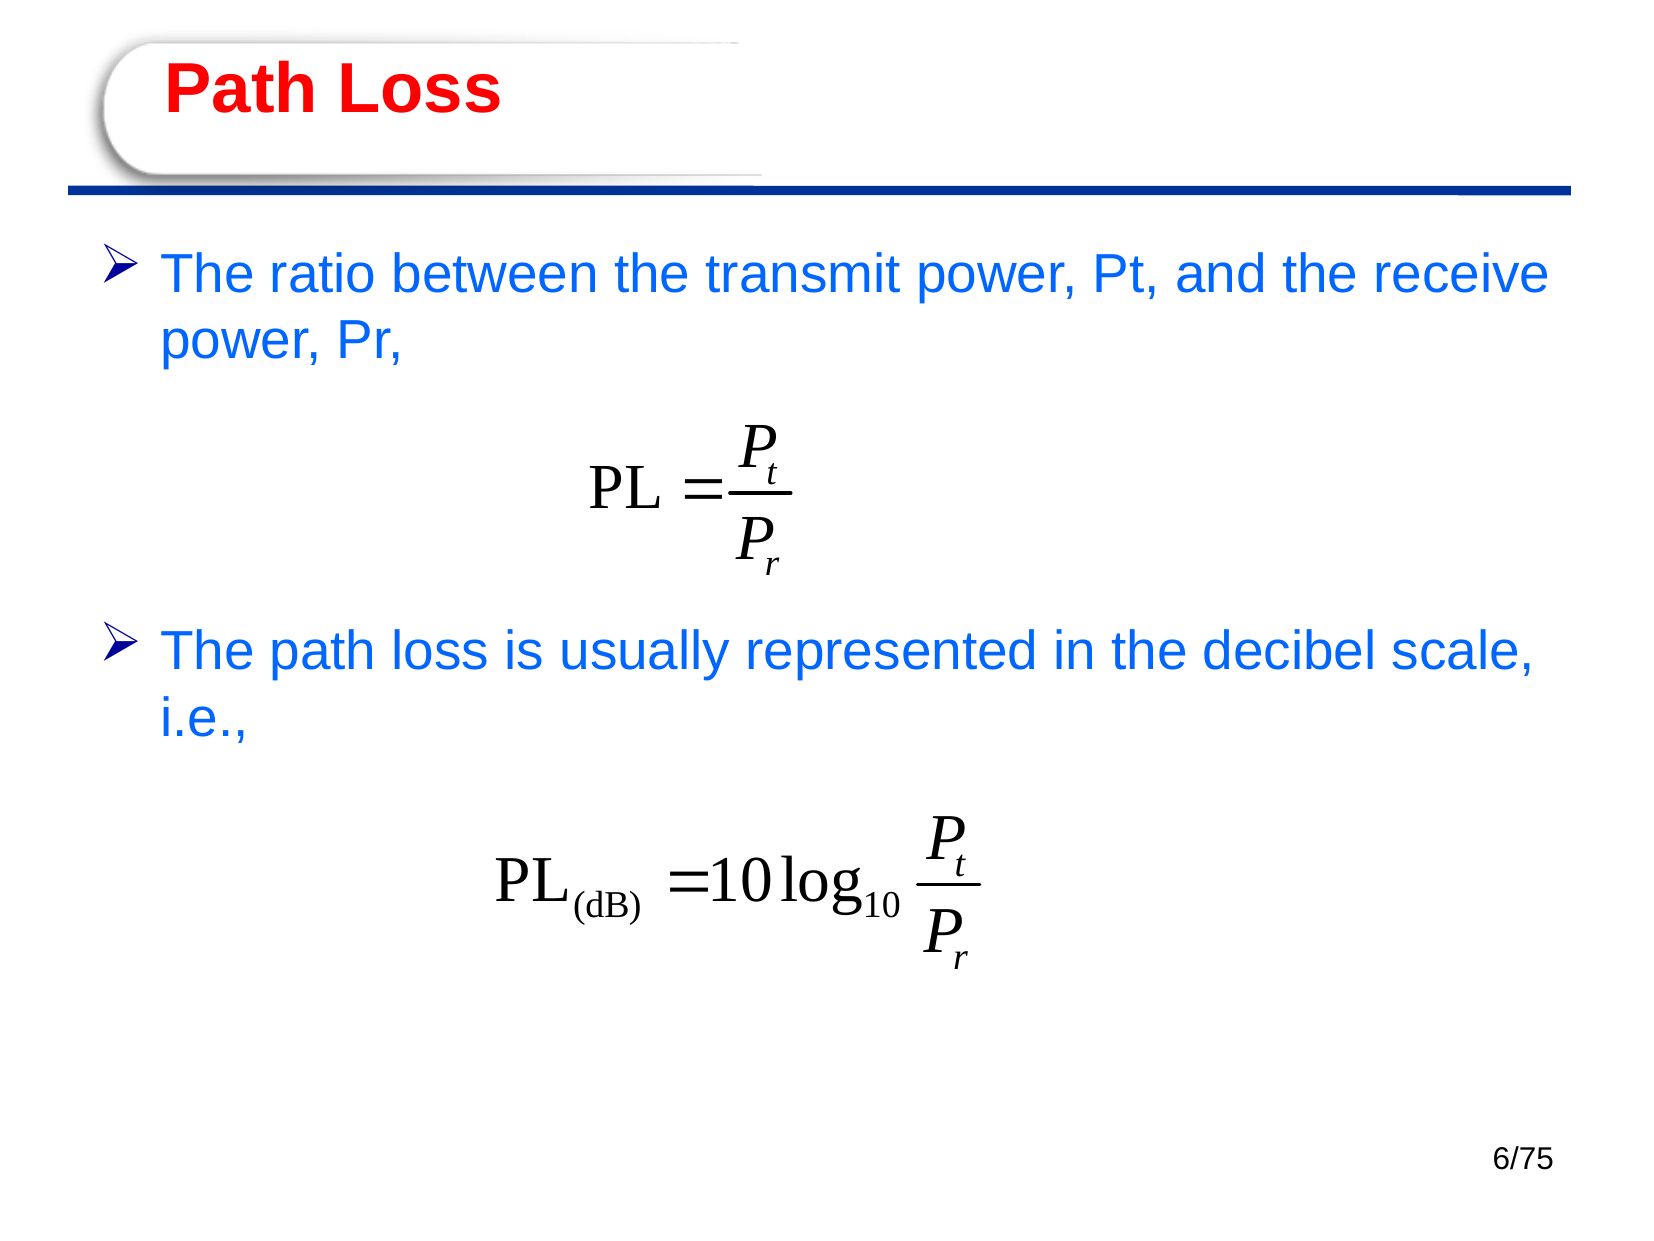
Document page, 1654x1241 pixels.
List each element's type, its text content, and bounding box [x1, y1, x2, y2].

list The ratio between the transmit power, Pt, and the receive power, Pr, The path loss is usually represented in the decibel scale, i.e., [82, 229, 1572, 1103]
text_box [484, 797, 993, 984]
title Path Loss [147, 49, 1572, 160]
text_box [578, 407, 804, 590]
slide_number 6/75 [1185, 1129, 1572, 1216]
picture [84, 19, 1067, 204]
